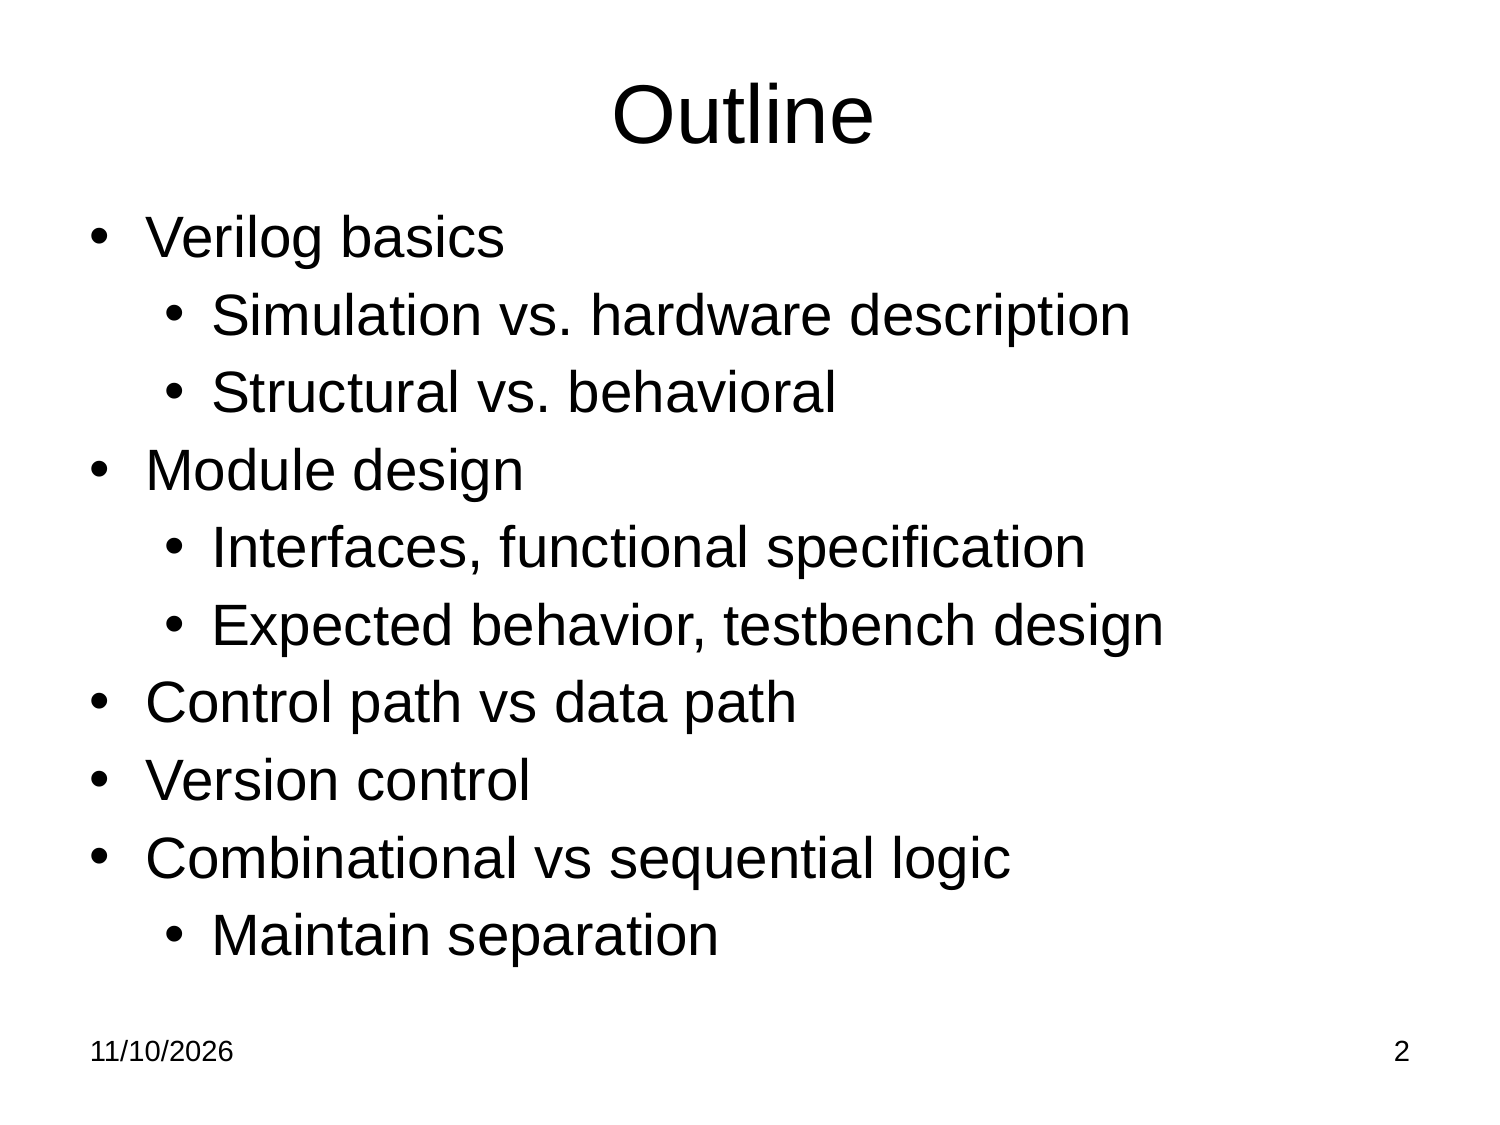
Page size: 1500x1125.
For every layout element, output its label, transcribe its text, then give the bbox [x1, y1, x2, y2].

text_box 2 [1074, 1050, 1425, 1103]
text_box Outline [24, 45, 1463, 175]
text_box 10/27/2021 [75, 1050, 425, 1103]
text_box Verilog basics Simulation vs. hardware description Structural vs. behavioral Module design Interfaces, functional specification Expected behavior, testbench design Control path vs data path Version control Combinational vs sequential logic Maintain separation [74, 200, 1500, 1050]
